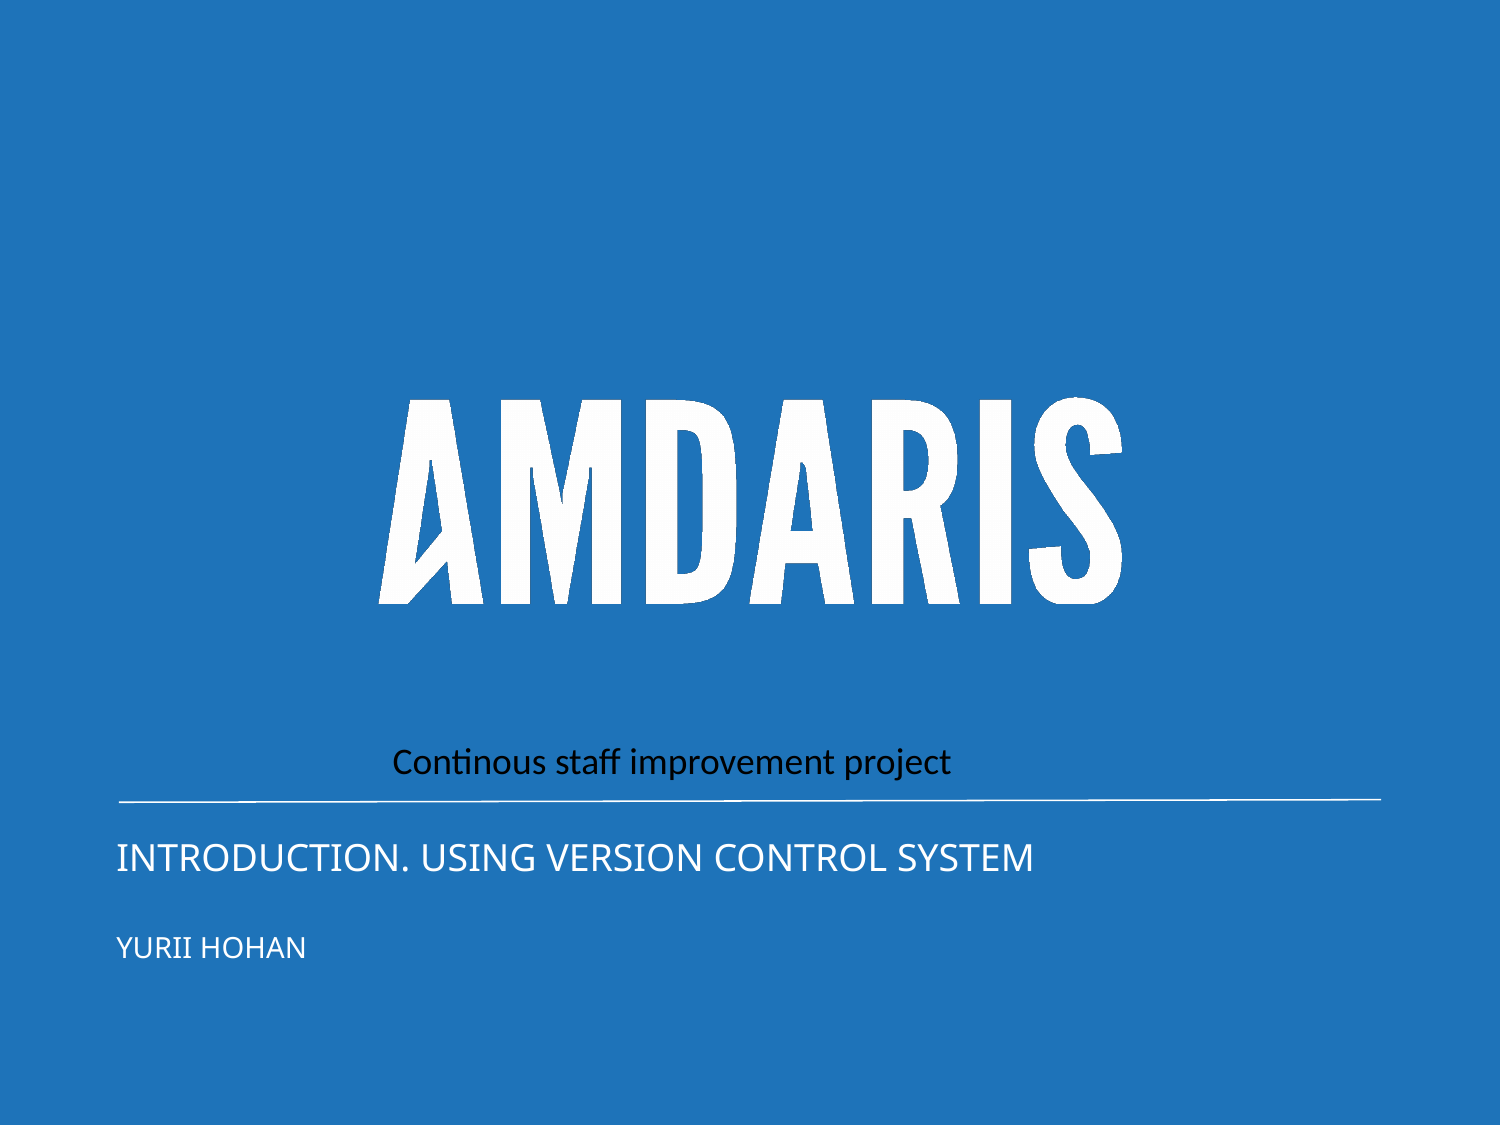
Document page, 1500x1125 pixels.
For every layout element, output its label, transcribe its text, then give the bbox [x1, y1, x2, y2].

subtitle YURII HOHAN [101, 928, 1396, 972]
picture [378, 397, 1122, 604]
text_box Continous staff improvement project [374, 730, 971, 791]
title INTRODUCTION. USING VERSION CONTROL SYSTEM [101, 836, 1396, 884]
